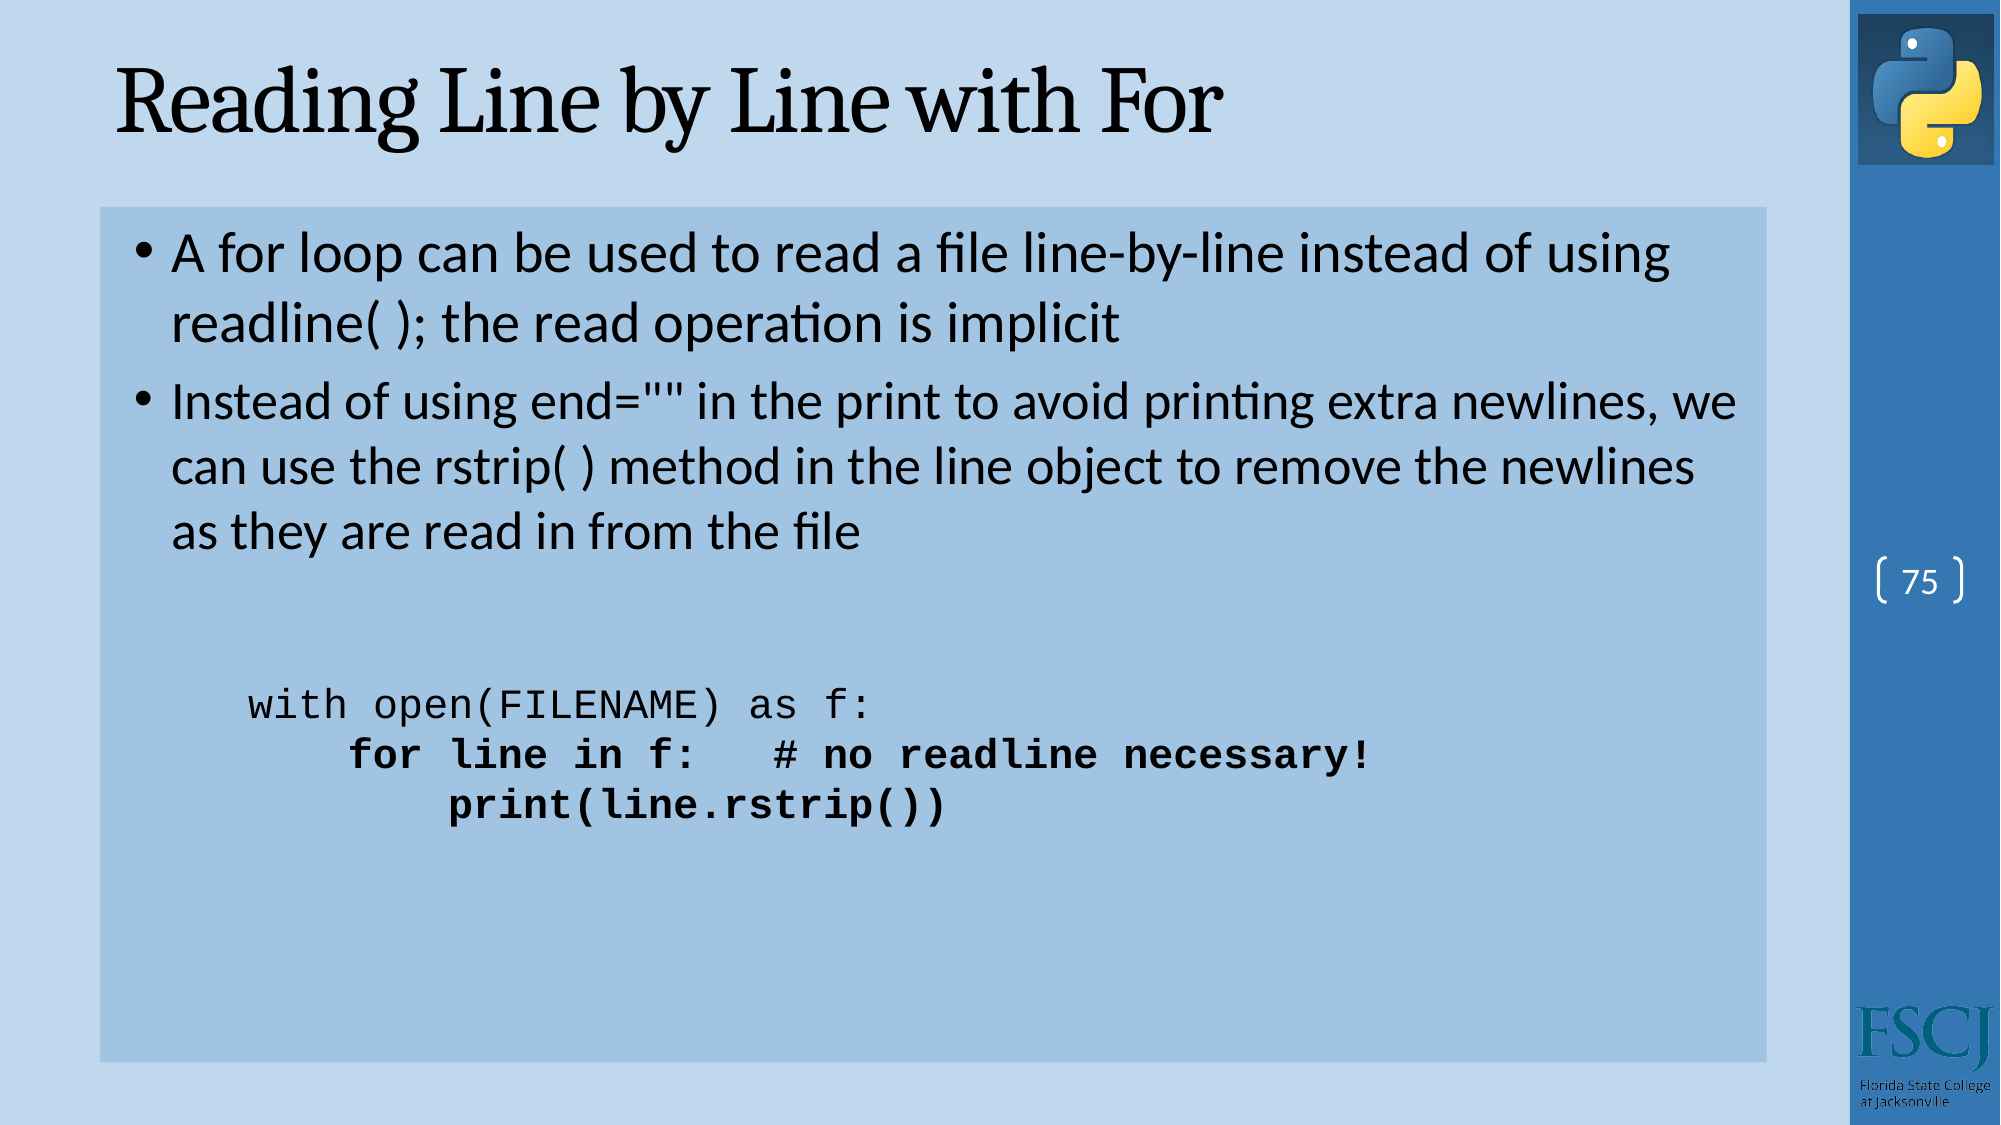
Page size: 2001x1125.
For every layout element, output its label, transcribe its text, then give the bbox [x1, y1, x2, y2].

picture [1856, 1006, 1994, 1109]
slide_number 75 [1876, 555, 1964, 604]
text_box with open(FILENAME) as f: for line in f: # no readline necessary! print(line.rstrip()) [233, 669, 1638, 835]
list A for loop can be used to read a file line-by-line instead of using readline( ); the read operation is implicit Instead of using end="" in the print to avoid printing extra newlines, we can use the rstrip( ) method in the line object to remove the newlines as they are read in from the file [99, 206, 1767, 1063]
title Reading Line by Line with For [99, 30, 1767, 159]
picture [1858, 14, 1994, 165]
